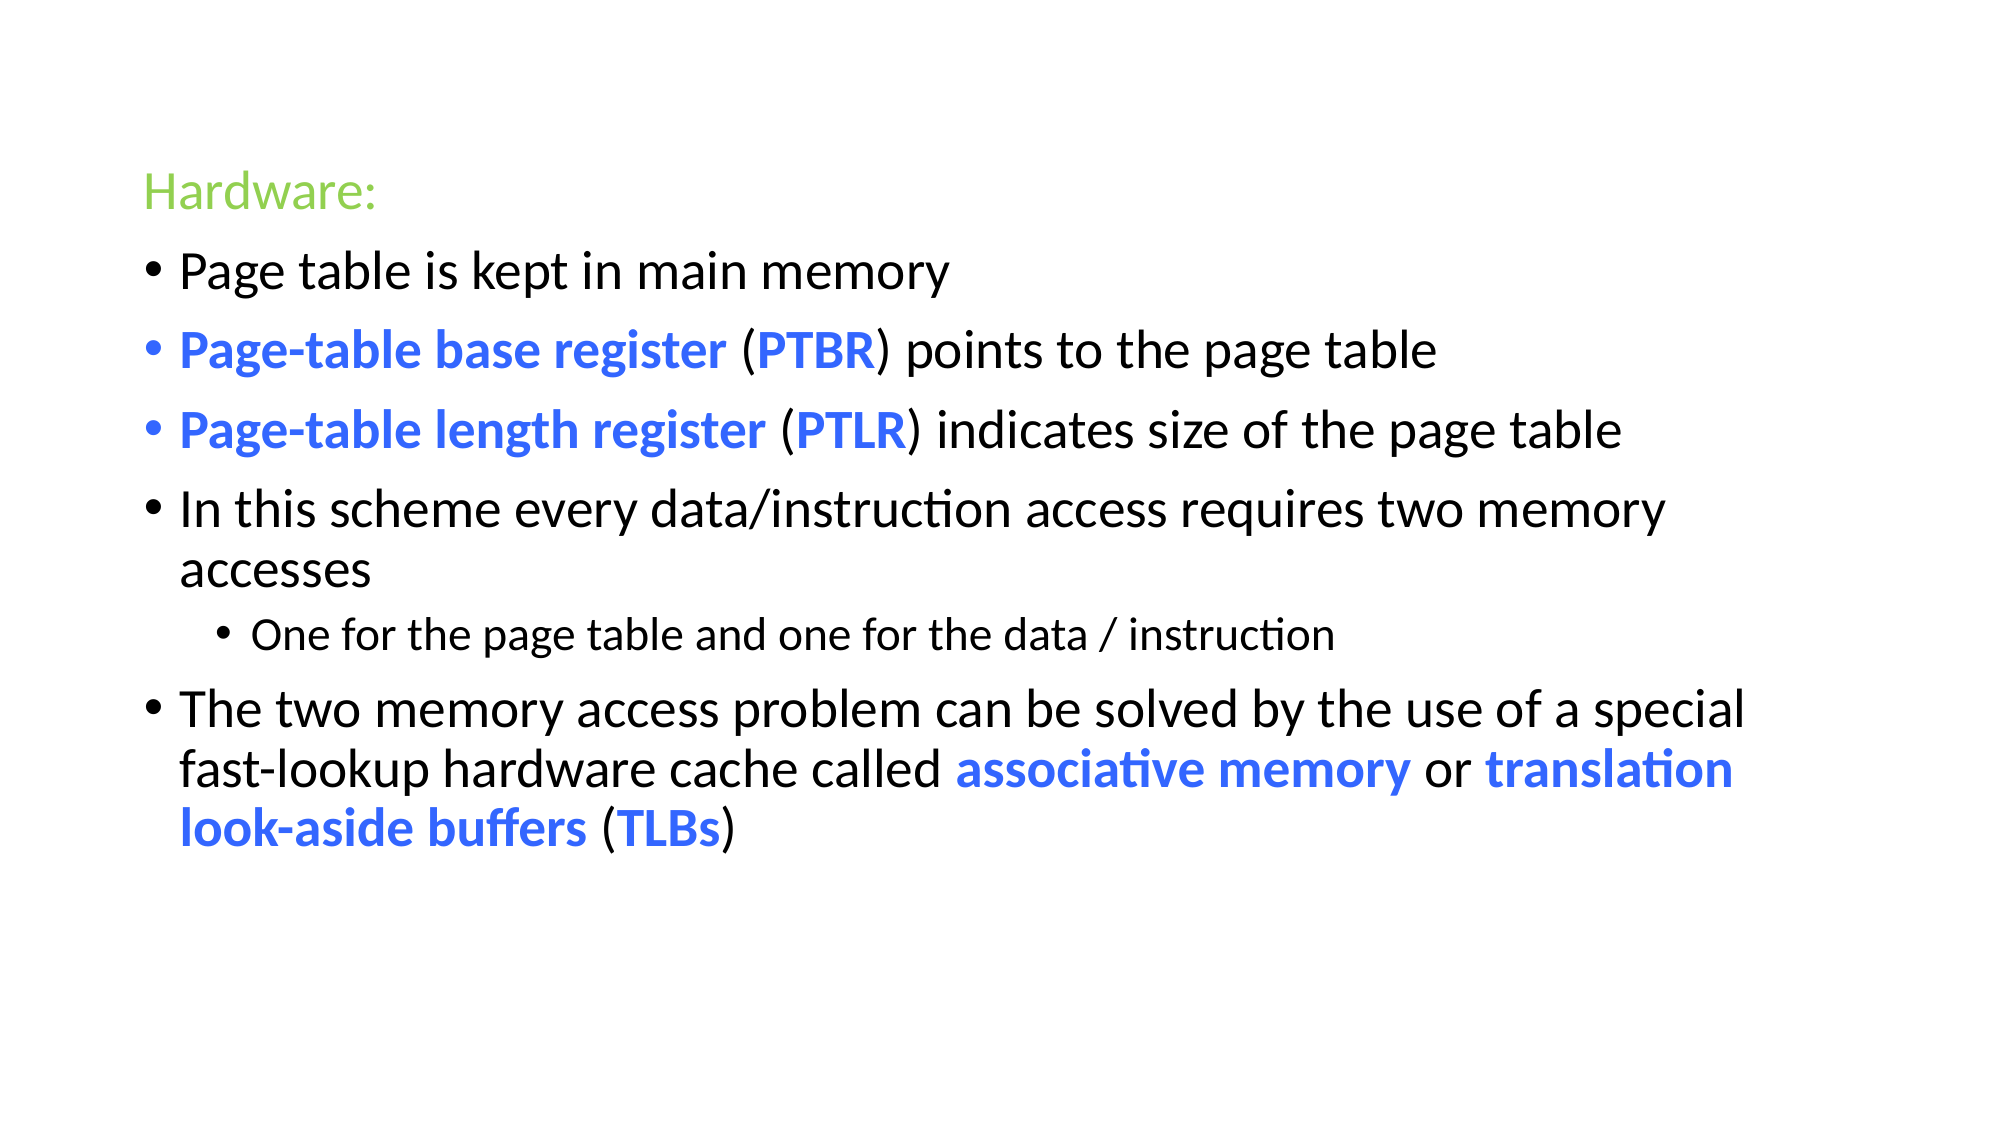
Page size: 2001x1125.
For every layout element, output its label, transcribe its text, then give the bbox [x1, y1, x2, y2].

list Hardware: Page table is kept in main memory Page-table base register (PTBR) points to the page table Page-table length register (PTLR) indicates size of the page table In this scheme every data/instruction access requires two memory accesses One for the page table and one for the data / instruction The two memory access problem can be solved by the use of a special fast-lookup hardware cache called associative memory or translation look-aside buffers (TLBs) [128, 154, 1854, 869]
